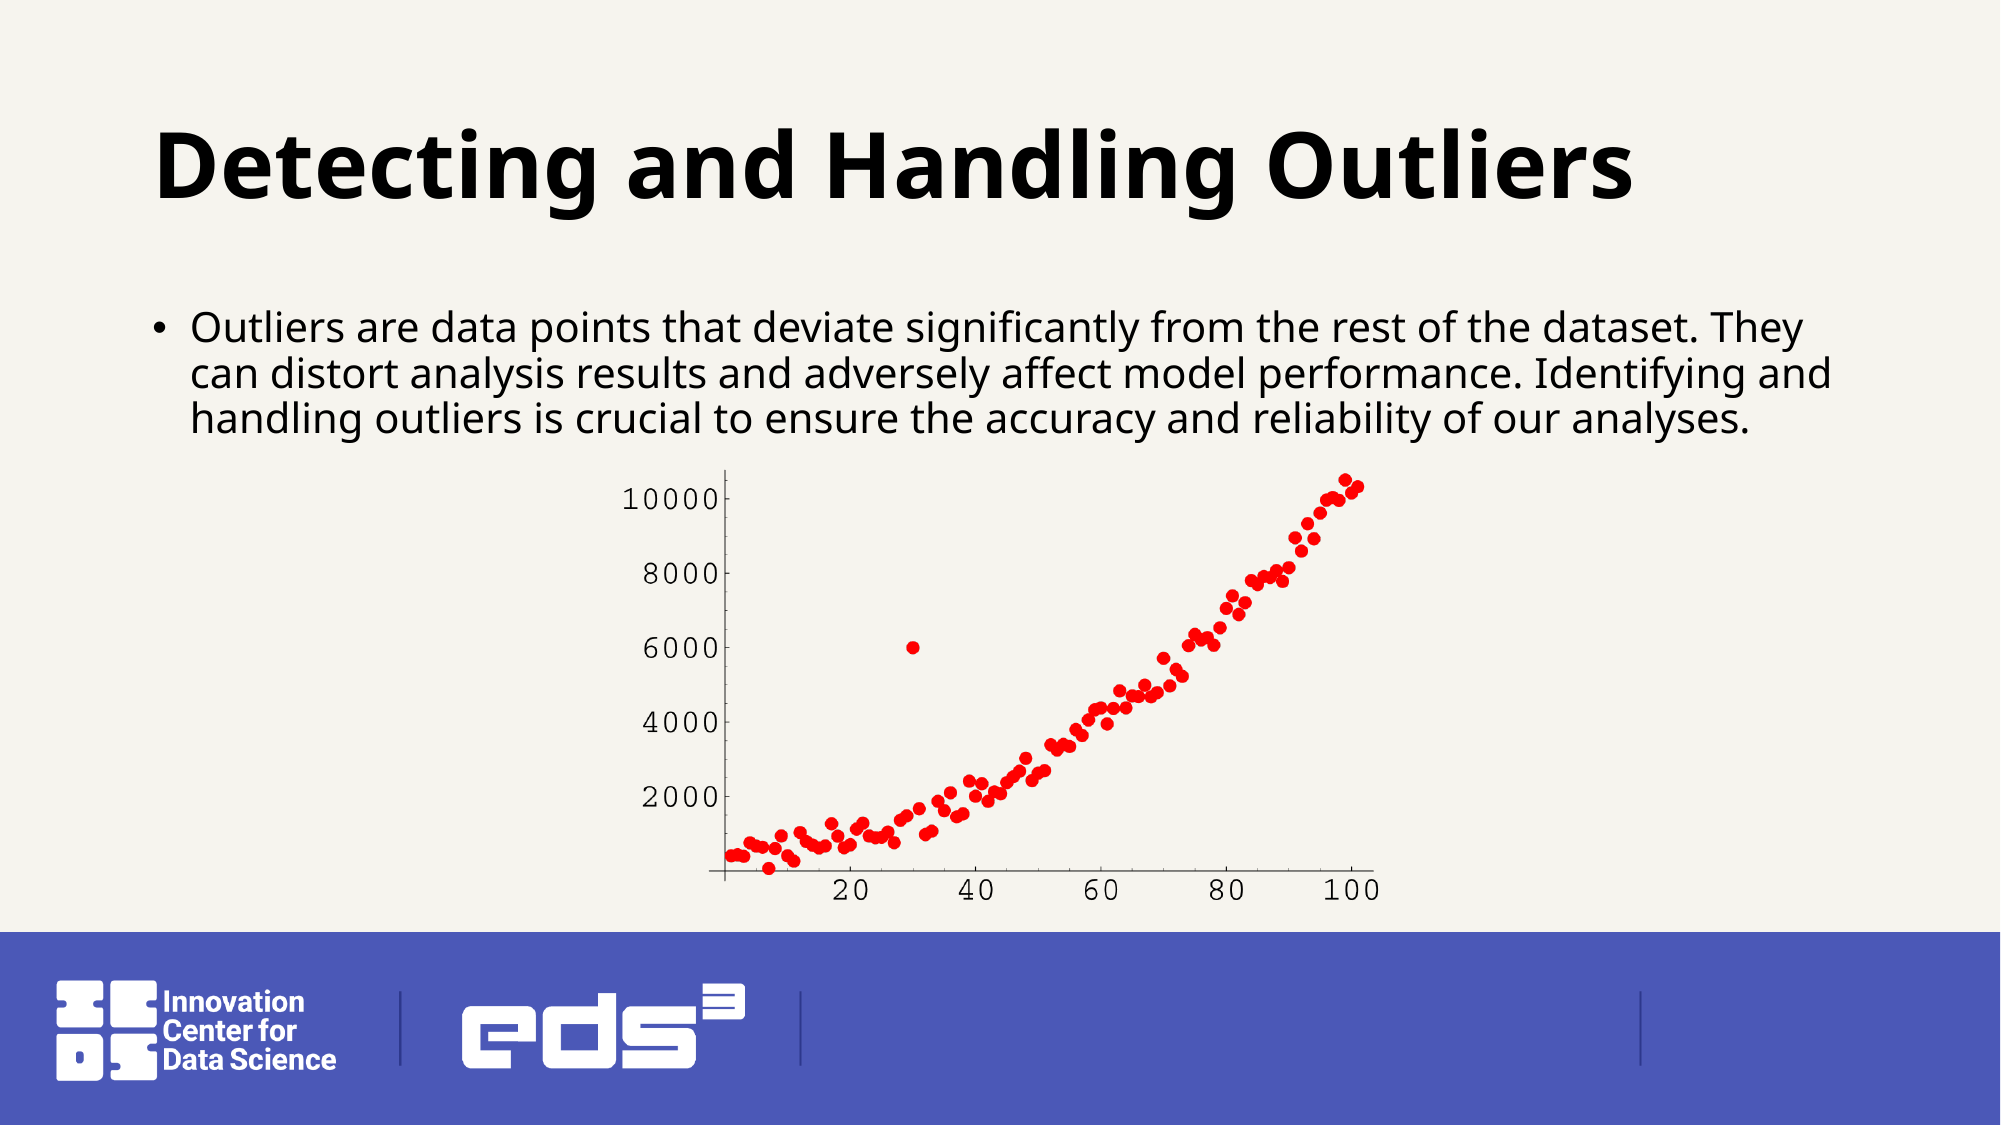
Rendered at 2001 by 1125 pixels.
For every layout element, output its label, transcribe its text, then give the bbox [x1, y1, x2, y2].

title Detecting and Handling Outliers [137, 59, 1863, 278]
list Outliers are data points that deviate significantly from the rest of the dataset. They can distort analysis results and adversely affect model performance. Identifying and handling outliers is crucial to ensure the accuracy and reliability of our analyses. [137, 299, 1863, 1014]
picture [0, 0, 2001, 1125]
